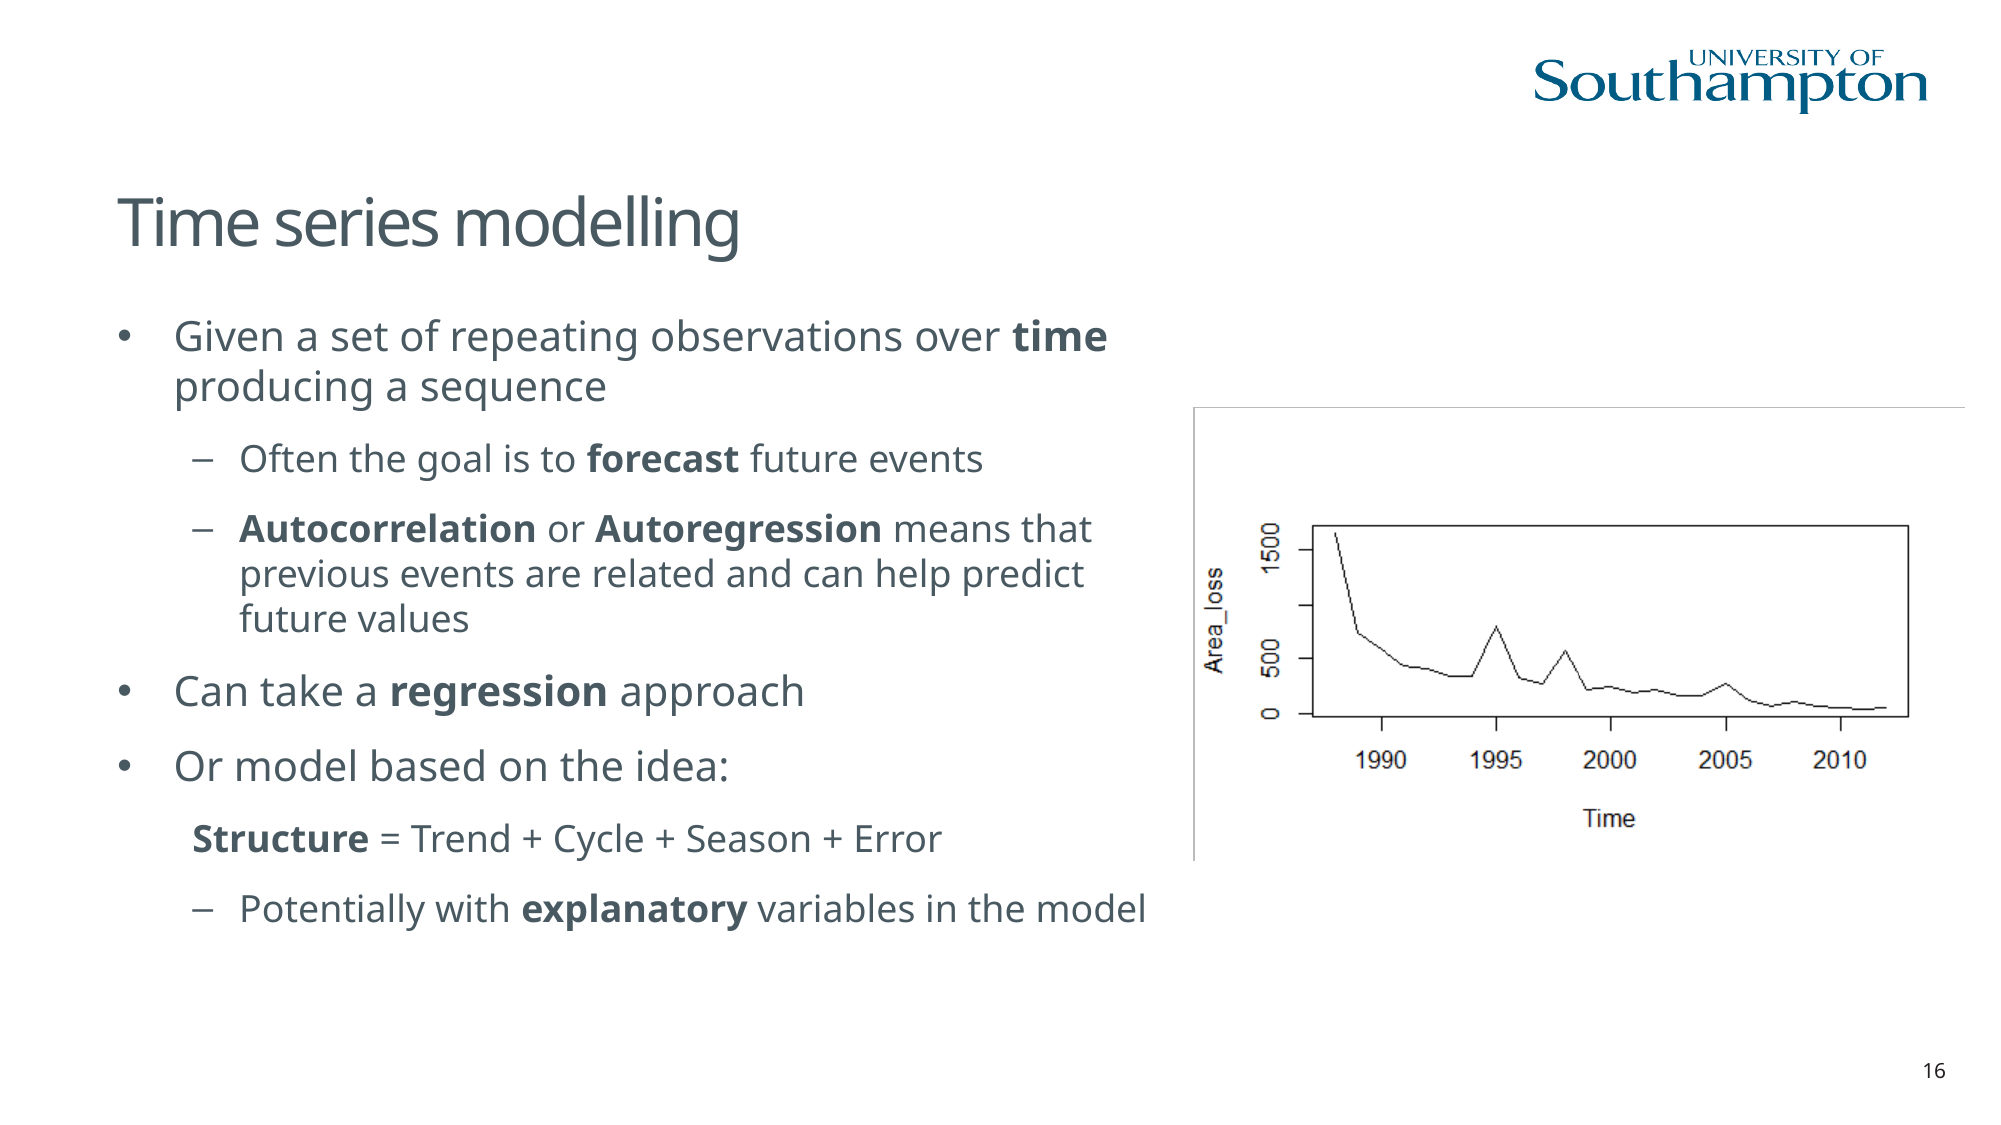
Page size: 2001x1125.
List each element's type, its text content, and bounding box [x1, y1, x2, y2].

title Time series modelling [102, 113, 1882, 268]
list Given a set of repeating observations over time producing a sequence Often the goal is to forecast future events Autocorrelation or Autoregression means that previous events are related and can help predict future values Can take a regression approach Or model based on the idea: Structure = Trend + Cycle + Season + Error Potentially with explanatory variables in the model [102, 302, 1194, 1024]
picture [1535, 74, 1559, 98]
picture [1535, 49, 1928, 114]
picture [1193, 407, 1965, 862]
